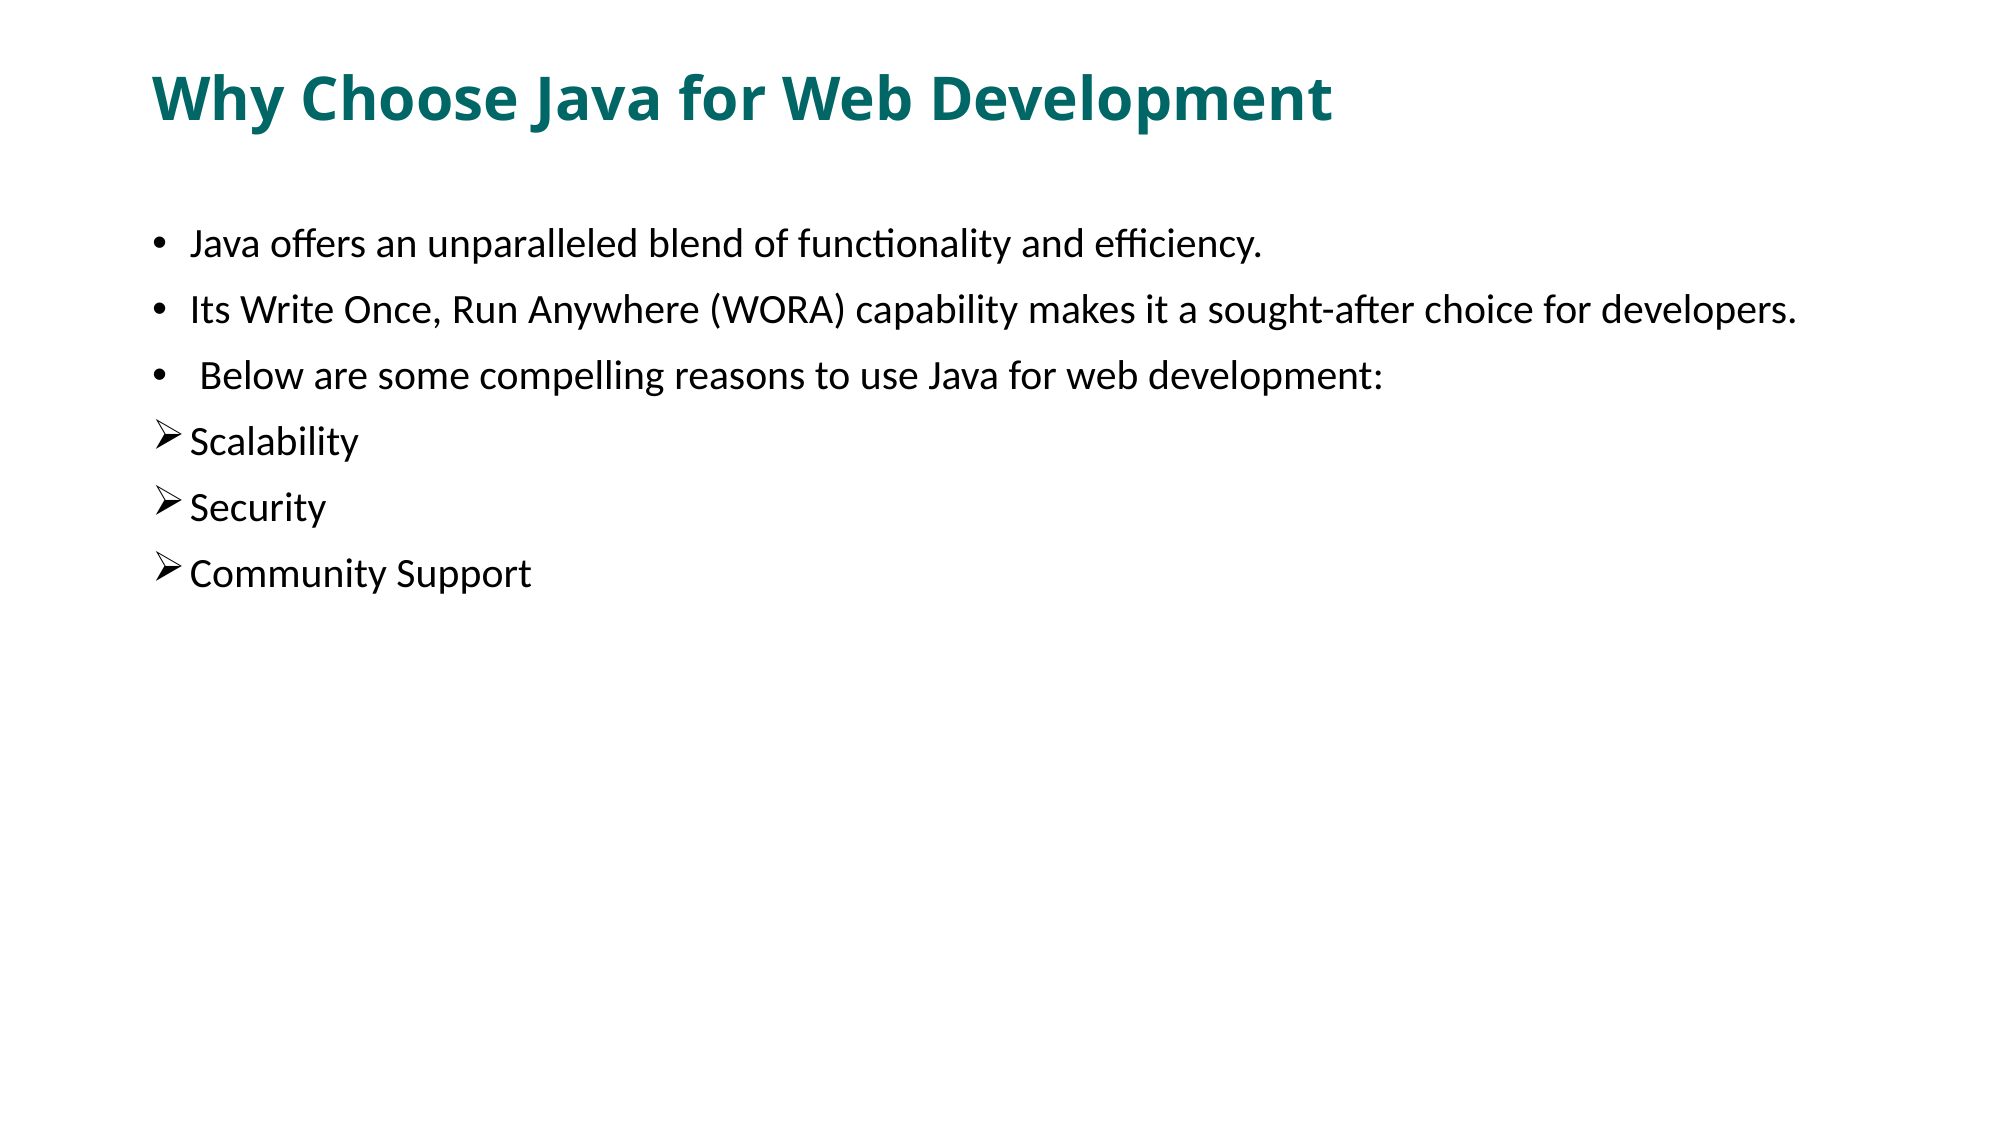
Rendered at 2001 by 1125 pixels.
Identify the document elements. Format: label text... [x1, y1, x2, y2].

title Why Choose Java for Web Development [137, 59, 1863, 214]
list Java offers an unparalleled blend of functionality and efficiency. Its Write Once, Run Anywhere (WORA) capability makes it a sought-after choice for developers. Below are some compelling reasons to use Java for web development: Scalability Security Community Support [137, 214, 1863, 1014]
